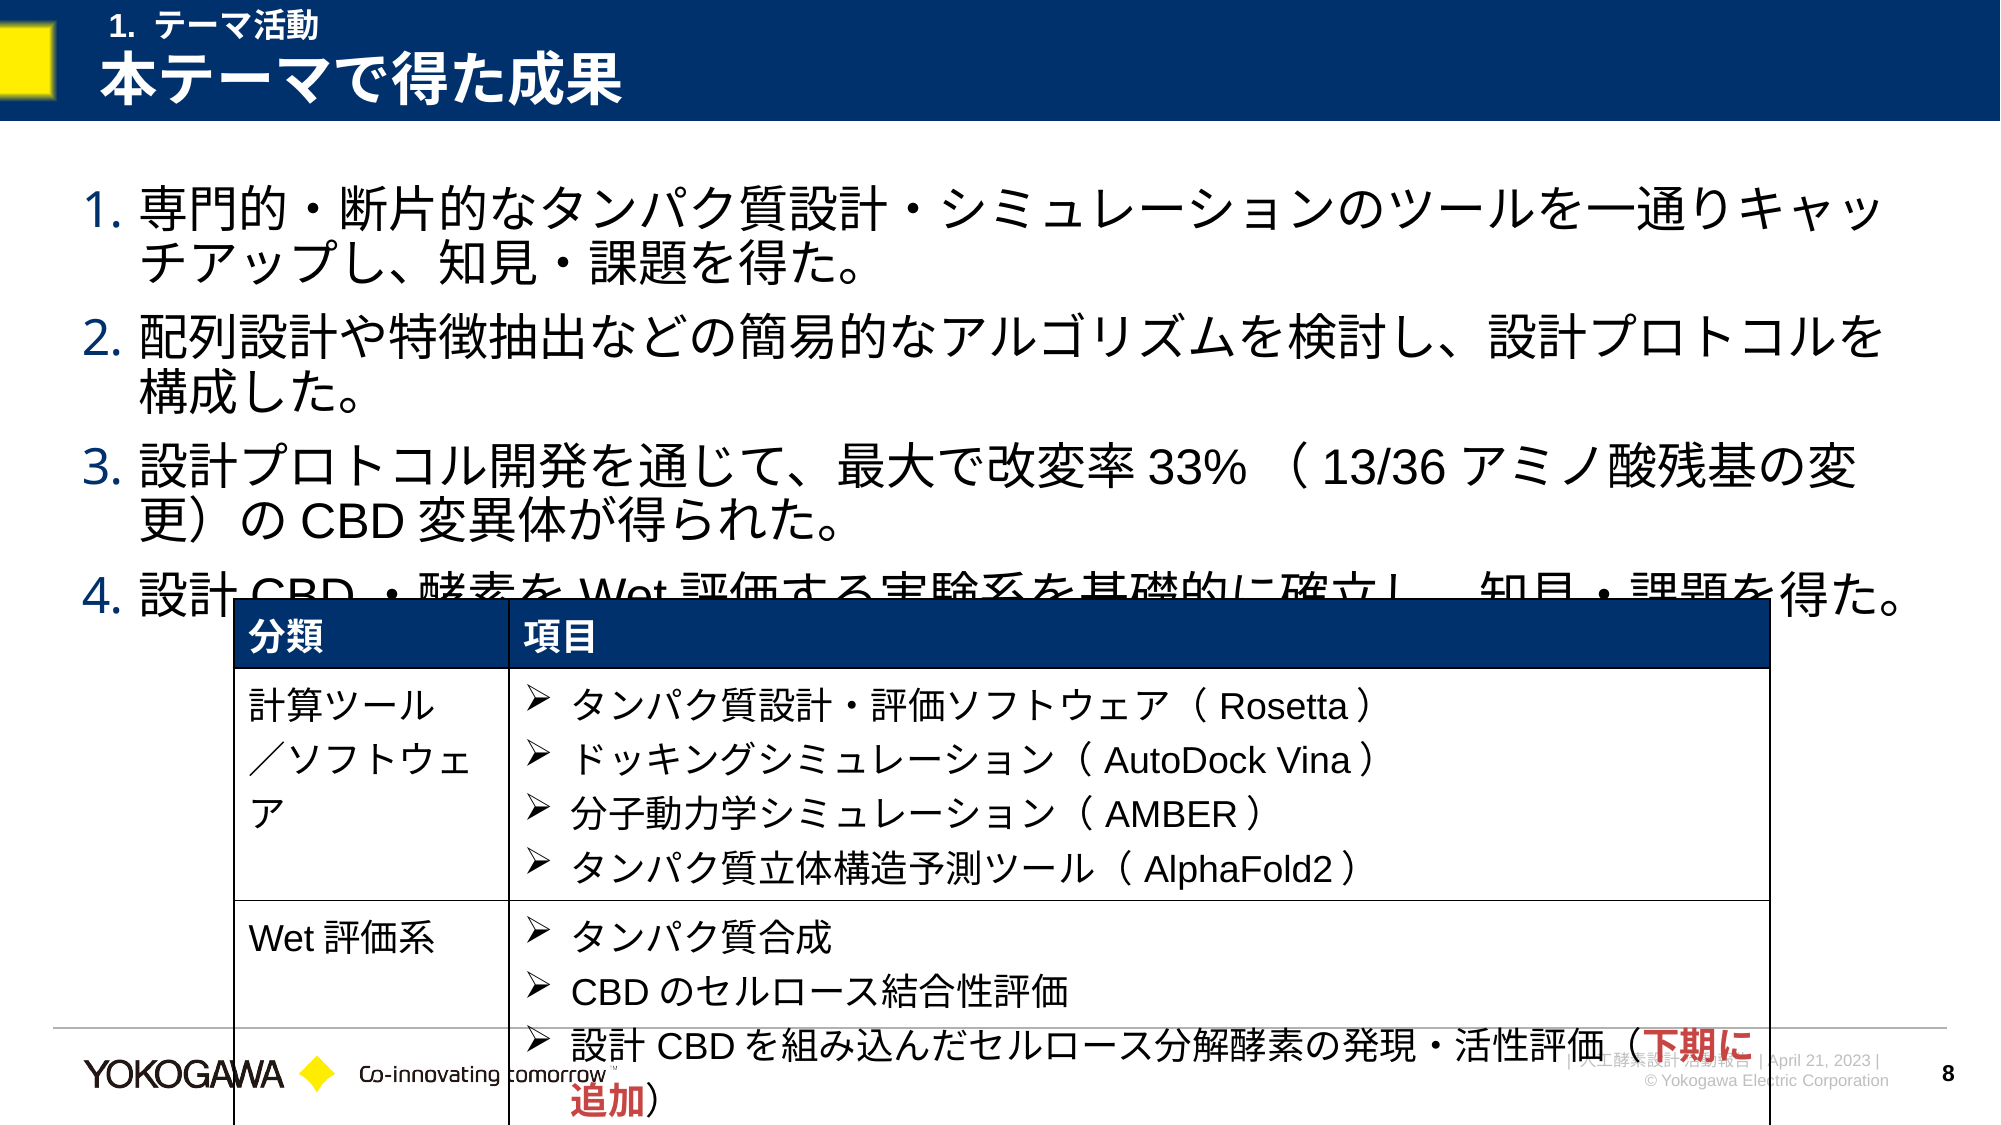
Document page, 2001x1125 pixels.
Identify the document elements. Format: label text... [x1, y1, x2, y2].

picture [83, 1055, 233, 1093]
table_cell タンパク質設計・評価ソフトウェア（Rosetta） ドッキングシミュレーション（AutoDock Vina） 分子動力学シミュレーション（AMBER） タンパク質立体構造予測ツール（AlphaFold2） [510, 669, 1769, 900]
picture [0, 6, 69, 115]
title 本テーマで得た成果 [84, 39, 1955, 125]
table_cell 計算ツール ／ソフトウェア [235, 669, 508, 900]
list 専門的・断片的なタンパク質設計・シミュレーションのツールを一通りキャッチアップし、知見・課題を得た。 配列設計や特徴抽出などの簡易的なアルゴリズムを検討し、設計プロトコルを構成した。 設計プロトコル開発を通じて、最大で改変率33%（13/36アミノ酸残基の変更）のCBD変異体が得られた。 設計CBD・酵素をWet評価する実験系を基礎的に確立し、知見・課題を得た。 [66, 176, 1938, 582]
table_header 項目 [510, 600, 1769, 667]
table_cell タンパク質合成 CBDのセルロース結合性評価 設計CBDを組み込んだセルロース分解酵素の発現・活性評価（下期に追加） [510, 901, 1769, 1125]
text_box 1. テーマ活動 [93, 0, 836, 52]
slide_number 8 [1904, 1042, 1970, 1103]
table_header 分類 [235, 600, 508, 667]
table_cell Wet評価系 [235, 901, 508, 1125]
